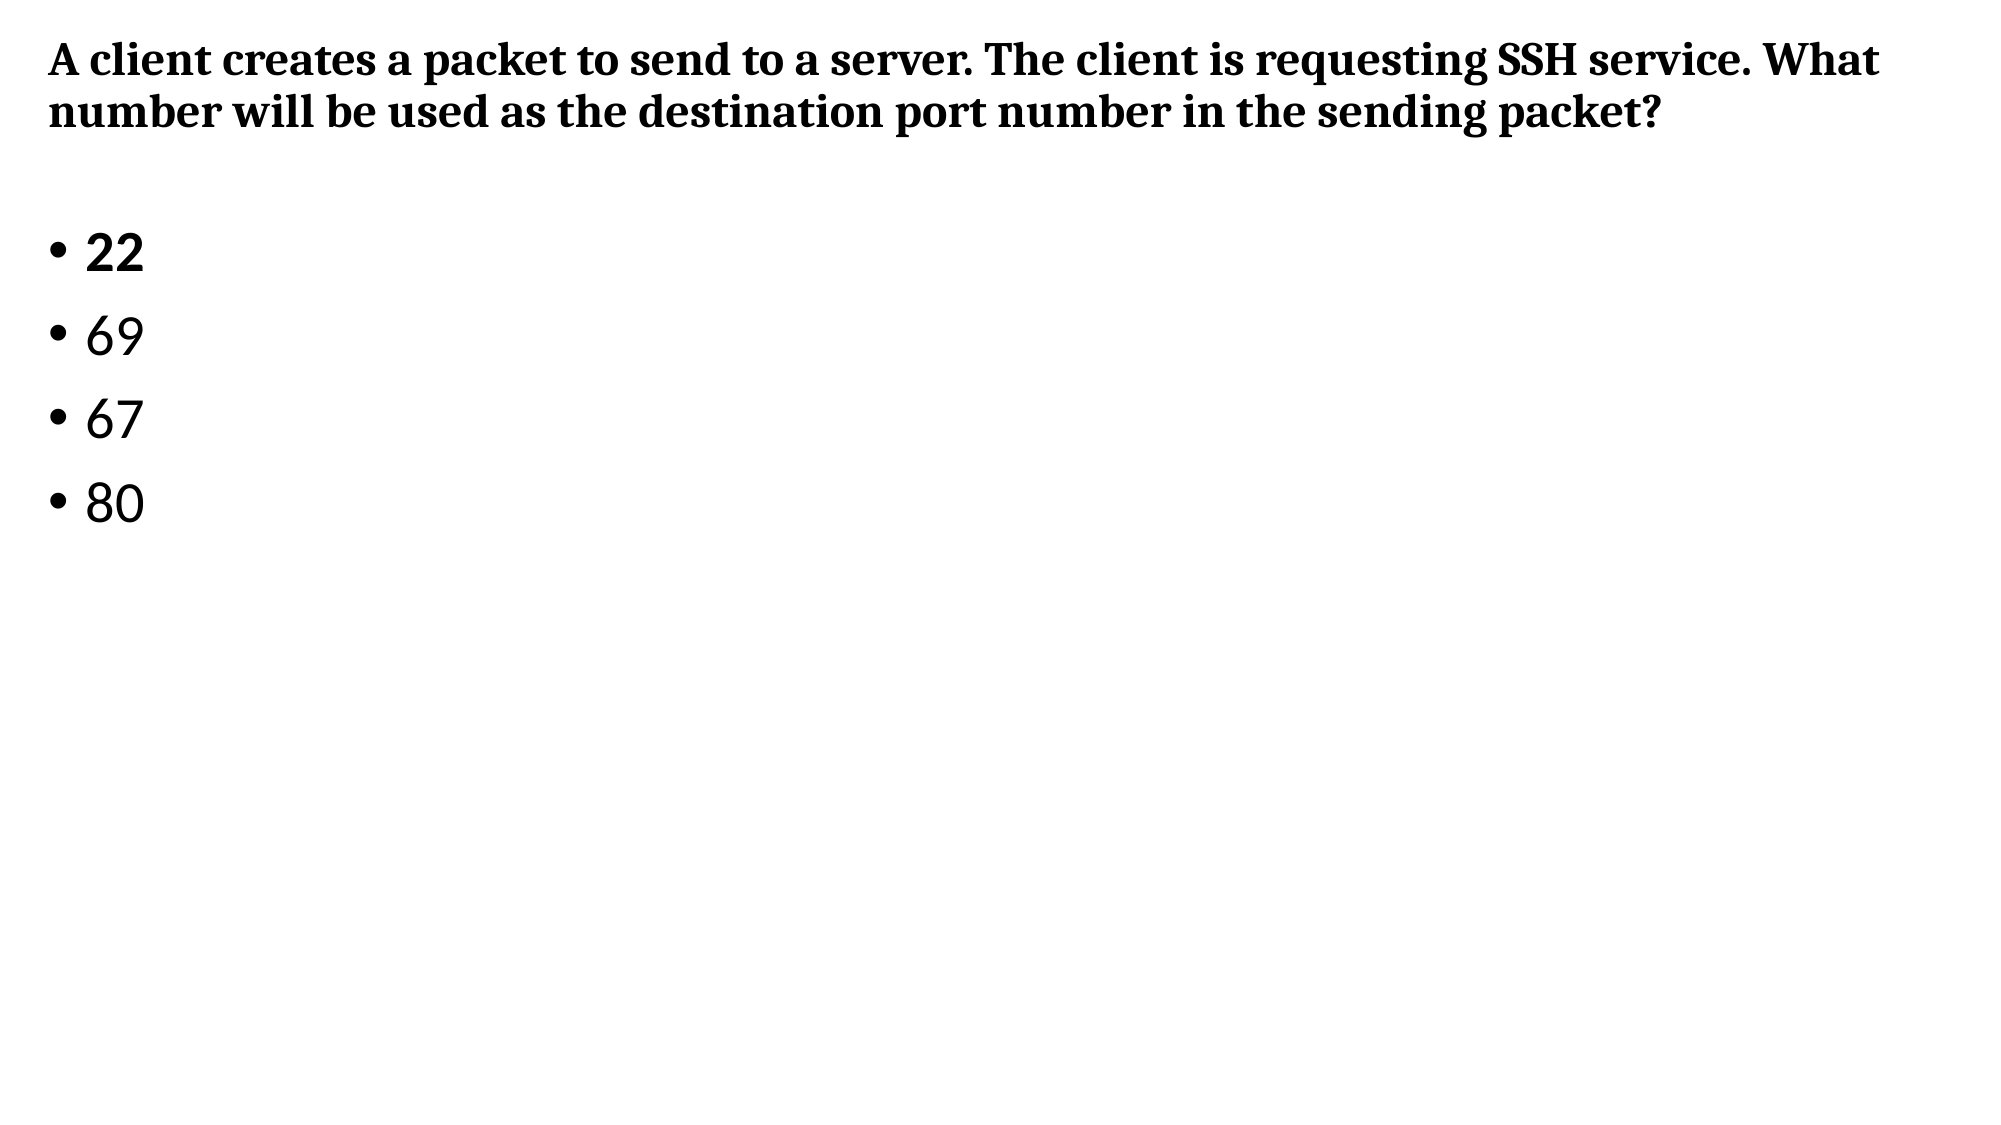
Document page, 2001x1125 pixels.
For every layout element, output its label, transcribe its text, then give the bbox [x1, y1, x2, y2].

title A client creates a packet to send to a server. The client is requesting SSH service. What number will be used as the destination port number in the sending packet? [33, 11, 1984, 161]
list 22 69 67 80 [33, 213, 1892, 682]
